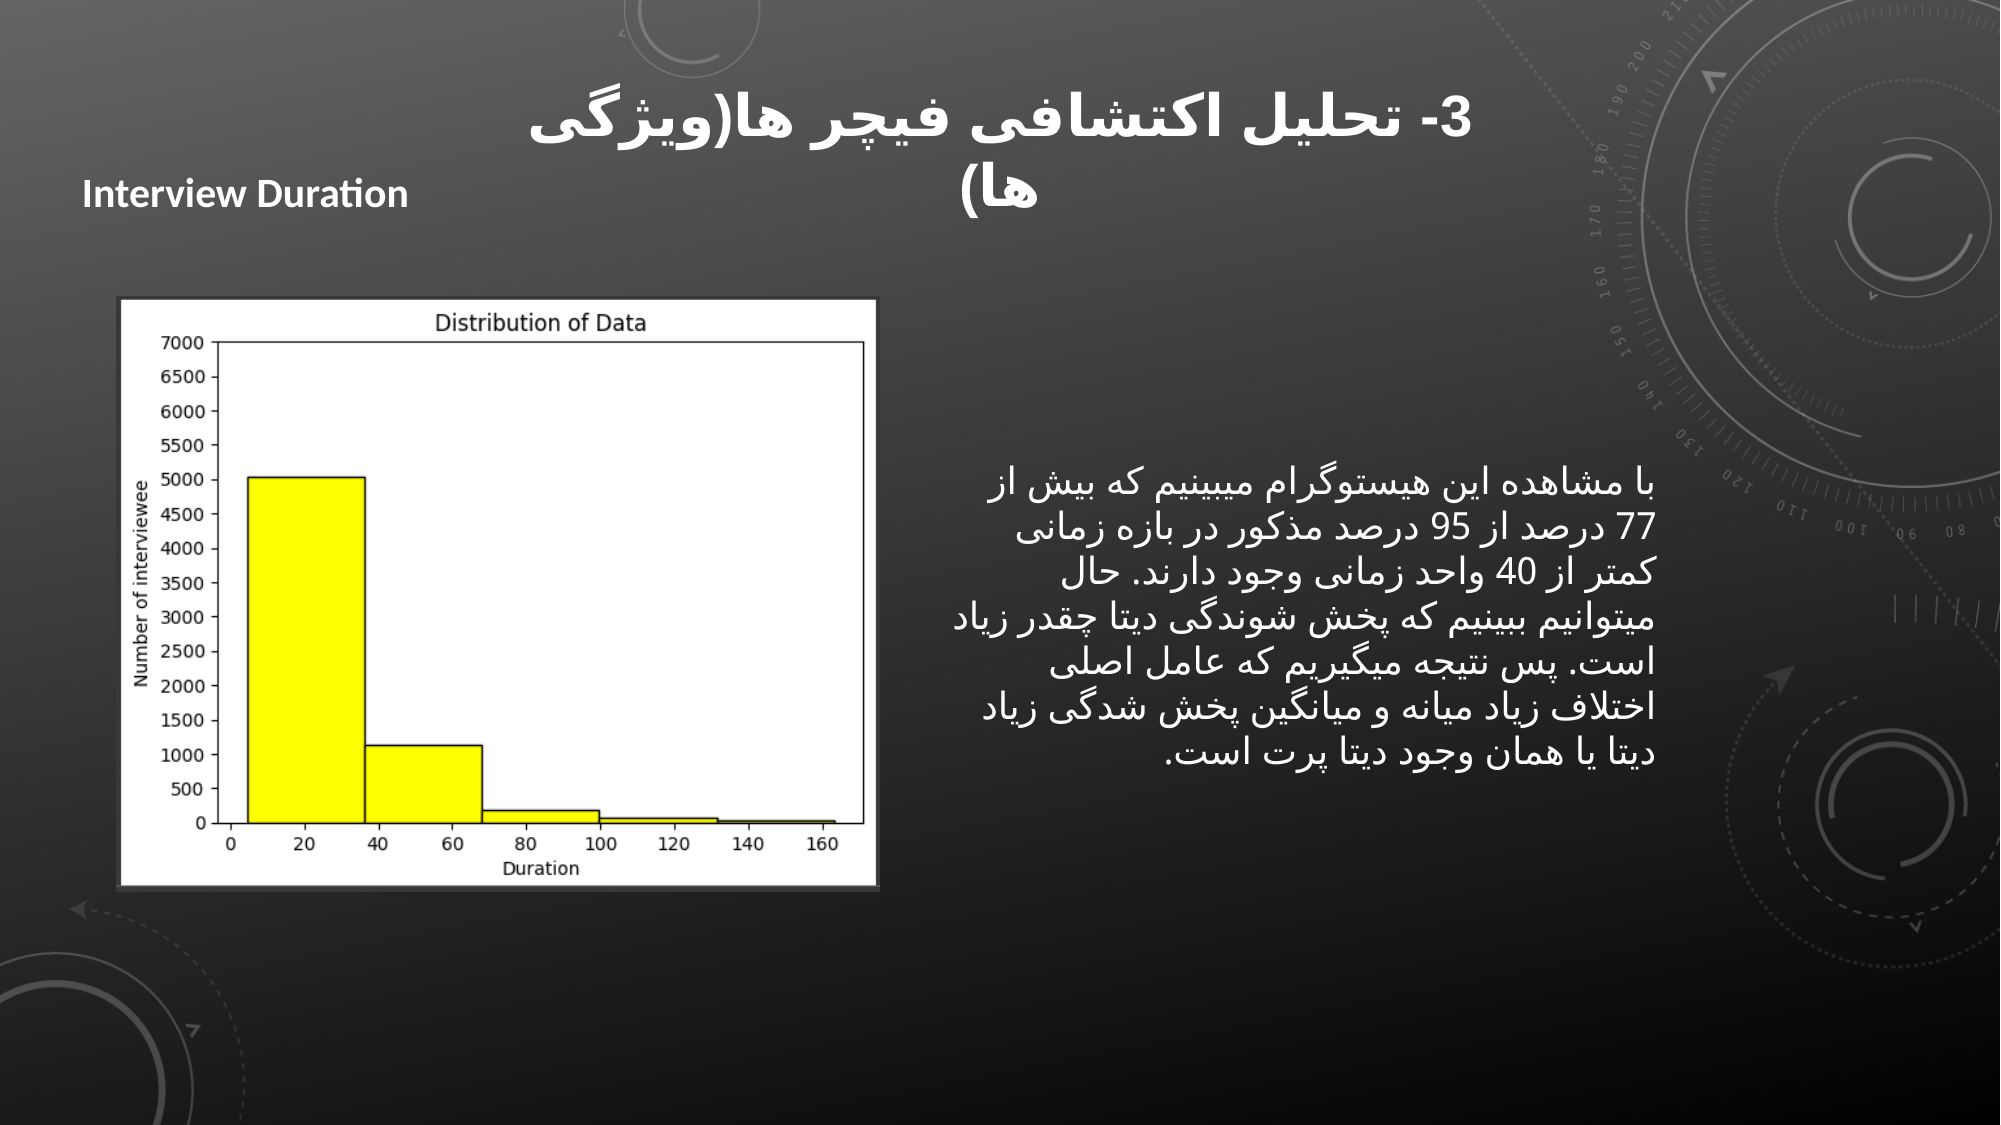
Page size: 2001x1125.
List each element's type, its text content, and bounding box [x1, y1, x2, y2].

text_box با مشاهده این هیستوگرام میبینیم که بیش از 77 درصد از 95 درصد مذکور در بازه زمانی کمتر از 40 واحد زمانی وجود دارند. حال میتوانیم ببینیم که پخش شوندگی دیتا چقدر زیاد است. پس نتیجه میگیریم که عامل اصلی اختلاف زیاد میانه و میانگین پخش شدگی زیاد دیتا یا همان وجود دیتا پرت است. [924, 450, 1672, 780]
text_box 3- تحلیل اکتشافی فیچر ها(ویژگی ها) [497, 70, 1502, 226]
picture [0, 0, 2000, 1125]
text_box Interview Duration [67, 158, 499, 224]
